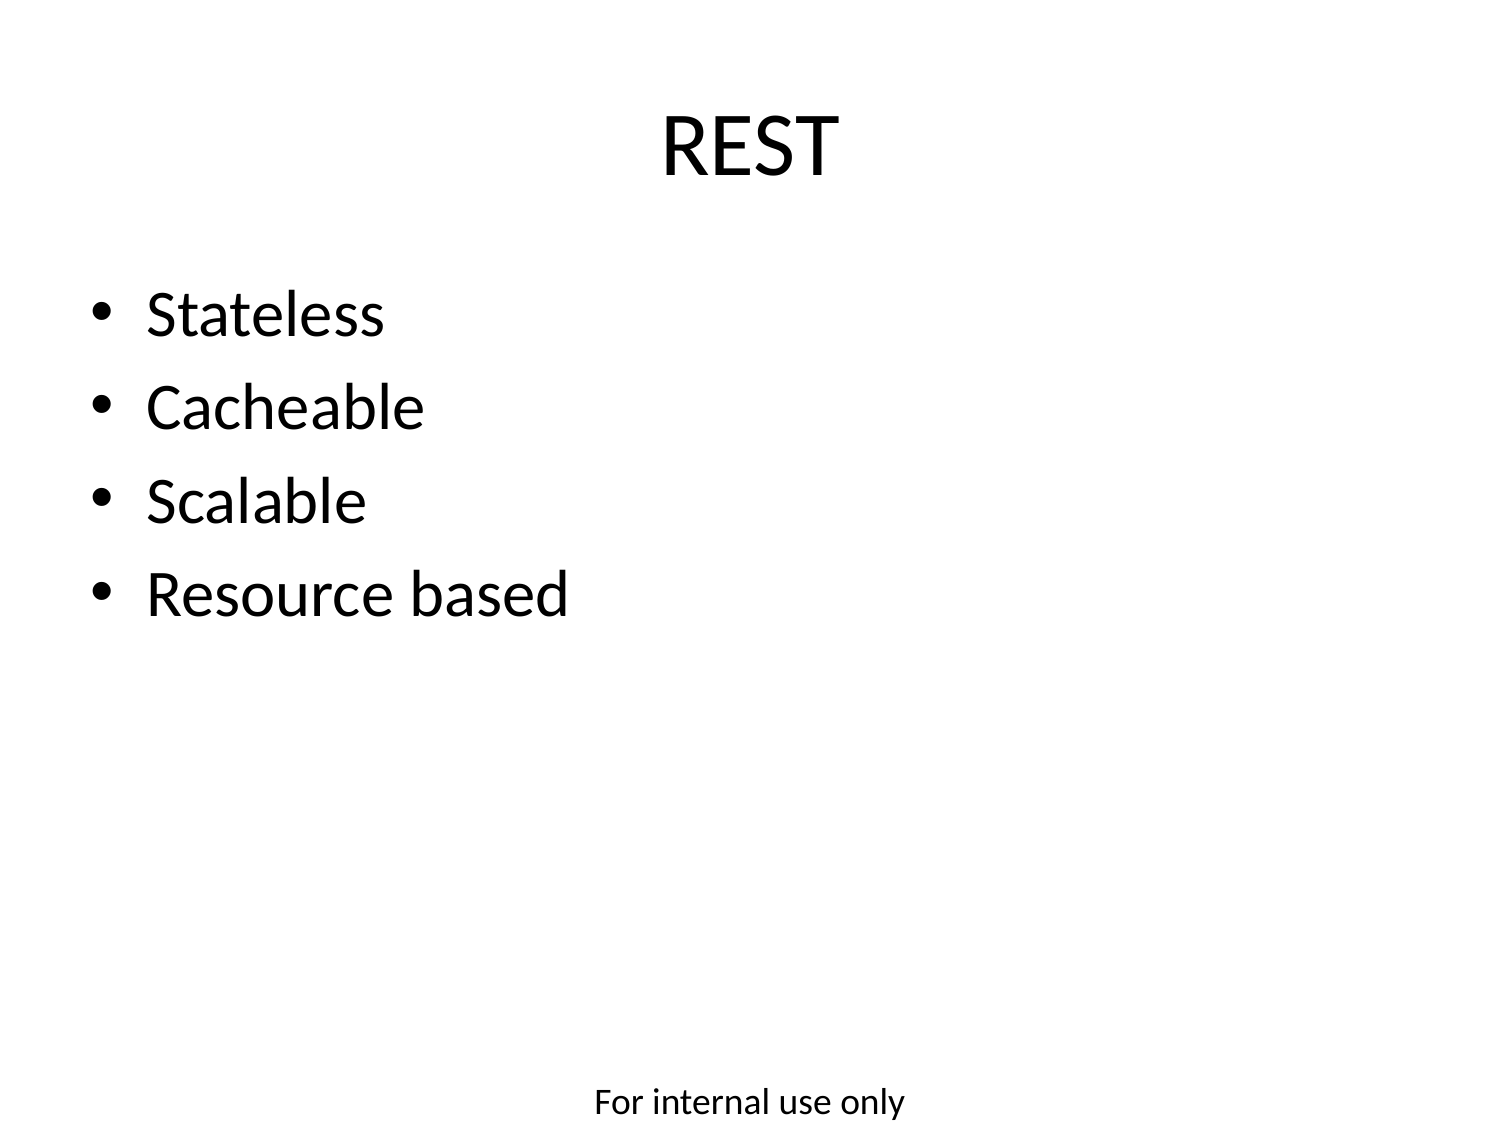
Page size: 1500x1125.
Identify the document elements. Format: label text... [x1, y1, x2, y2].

list Stateless Cacheable Scalable Resource based [75, 262, 1425, 1005]
title REST [75, 45, 1425, 233]
